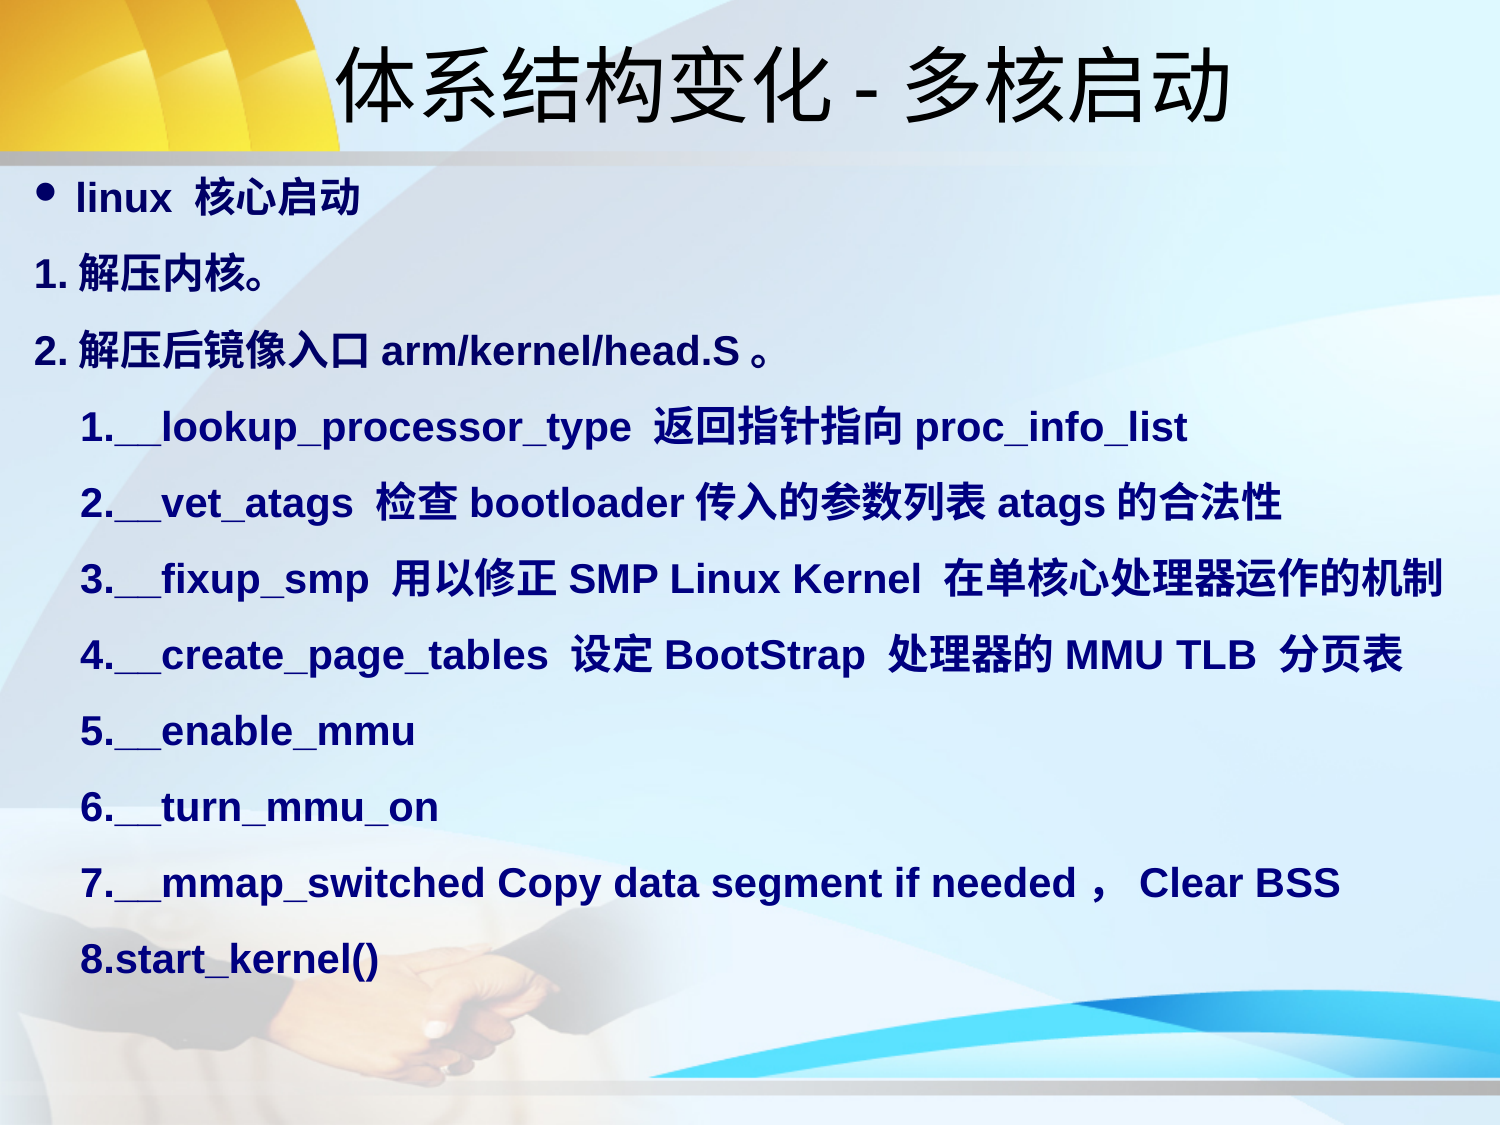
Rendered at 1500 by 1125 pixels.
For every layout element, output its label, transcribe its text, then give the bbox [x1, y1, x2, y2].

text_box 体系结构变化-多核启动 [255, 38, 1312, 149]
text_box linux 核心启动 1.解压内核。 2.解压后镜像入口arm/kernel/head.S。 1.__lookup_processor_type 返回指针指向proc_info_list 2.__vet_atags 检查bootloader传入的参数列表atags的合法性 3.__fixup_smp 用以修正SMP Linux Kernel 在单核心处理器运作的机制 4.__create_page_tables 设定BootStrap 处理器的MMU TLB 分页表 5.__enable_mmu 6.__turn_mmu_on 7.__mmap_switched Copy data segment if needed，Clear BSS 8.start_kernel() [19, 163, 1481, 1080]
picture [0, 0, 1500, 1125]
